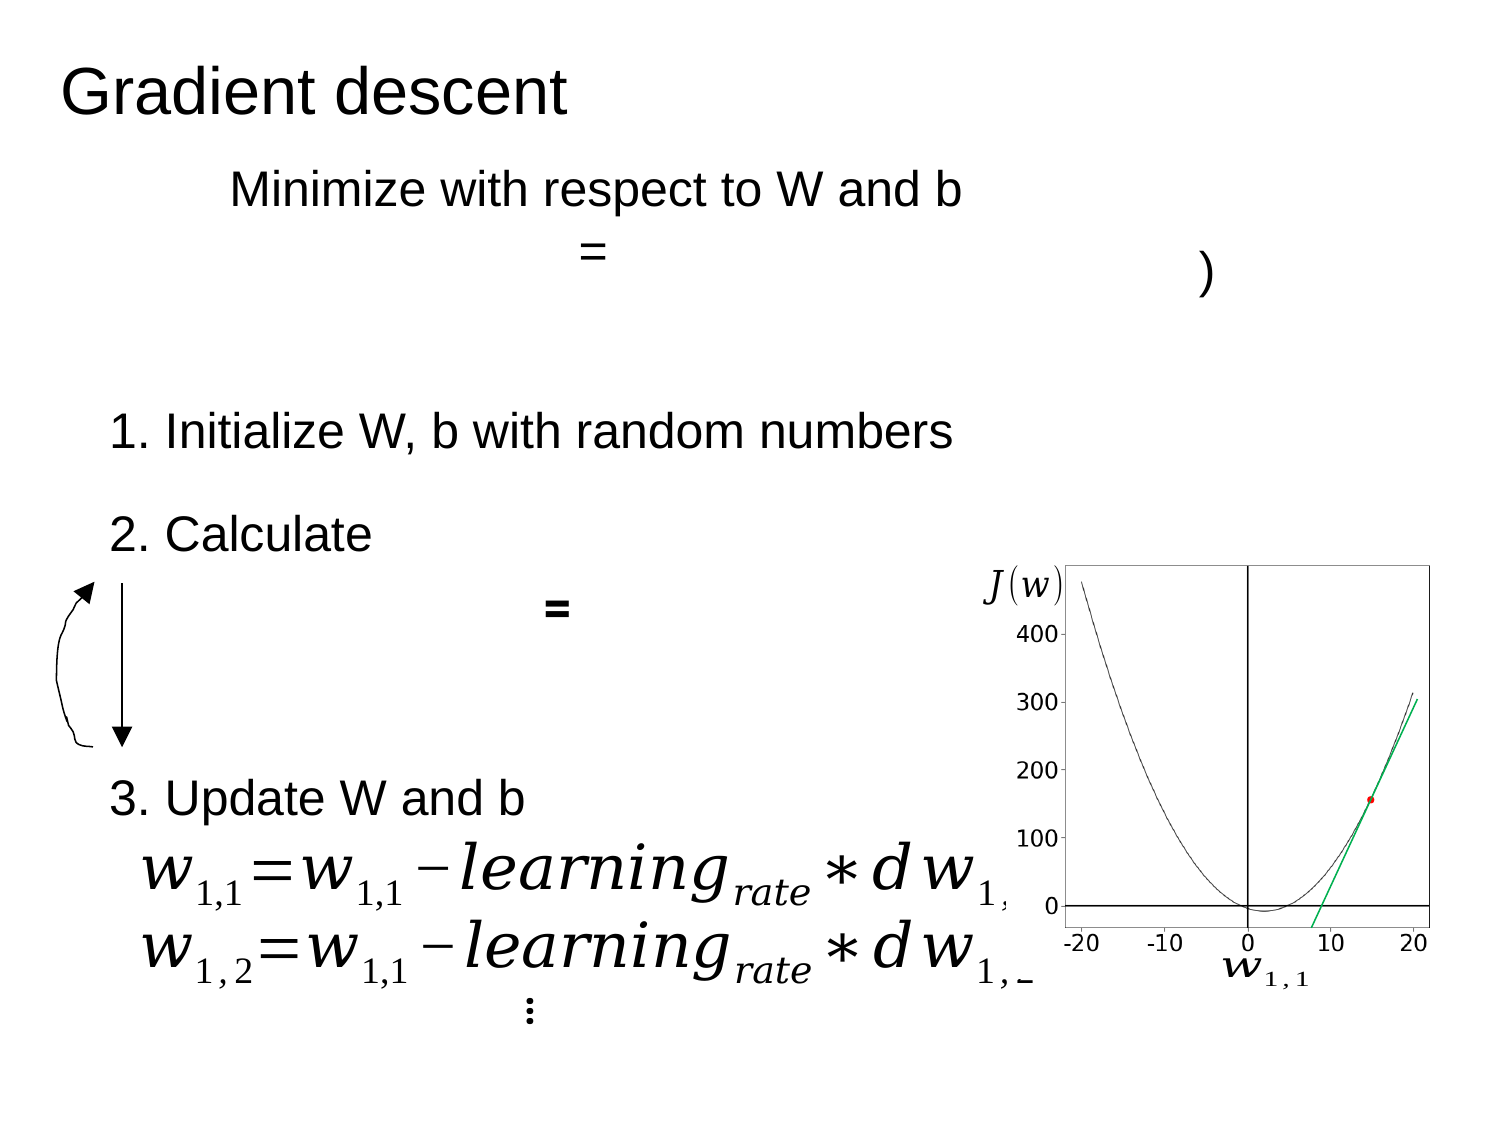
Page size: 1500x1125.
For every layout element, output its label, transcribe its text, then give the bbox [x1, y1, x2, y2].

text_box Minimize with respect to W and b [214, 150, 1181, 224]
text_box Gradient descent [45, 41, 1500, 134]
text_box [56, 581, 95, 747]
text_box 3. Update W and b [94, 759, 974, 832]
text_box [979, 509, 1476, 992]
text_box … [509, 982, 585, 1042]
text_box 1. Initialize W, b with random numbers [94, 398, 1356, 459]
